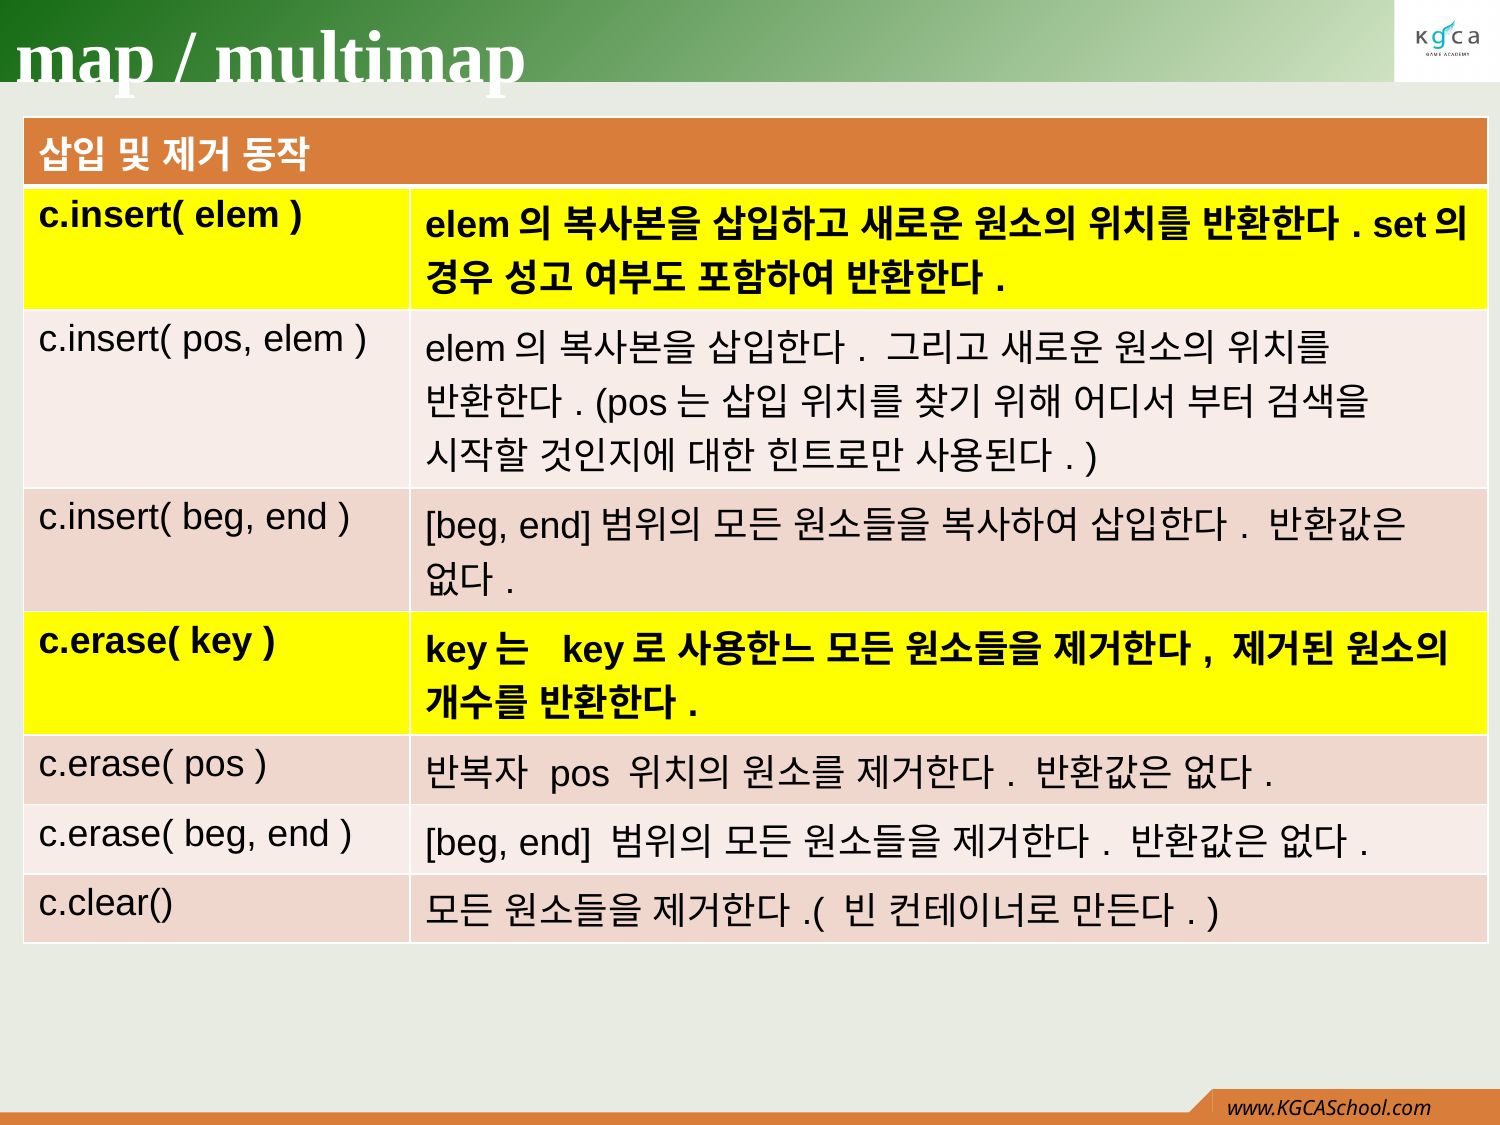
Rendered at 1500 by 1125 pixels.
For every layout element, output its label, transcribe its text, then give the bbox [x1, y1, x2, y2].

table_cell key는 key로 사용한느 모든 원소들을 제거한다, 제거된 원소의 개수를 반환한다. [411, 612, 1487, 734]
table_cell c.erase( pos ) [24, 736, 409, 804]
table_cell c.erase( key ) [24, 612, 409, 734]
title map / multimap [0, 0, 1351, 106]
table_cell 모든 원소들을 제거한다.( 빈 컨테이너로 만든다. ) [411, 875, 1487, 942]
table_cell c.erase( beg, end ) [24, 805, 409, 873]
table_cell c.insert( beg, end ) [24, 489, 409, 611]
table_cell elem의 복사본을 삽입한다. 그리고 새로운 원소의 위치를 반환한다. (pos는 삽입 위치를 찾기 위해 어디서 부터 검색을 시작할 것인지에 대한 힌트로만 사용된다. ) [411, 311, 1487, 487]
table_cell 반복자 pos 위치의 원소를 제거한다. 반환값은 없다. [411, 736, 1487, 804]
table_cell [beg, end]범위의 모든 원소들을 복사하여 삽입한다. 반환값은 없다. [411, 489, 1487, 611]
picture [1394, 0, 1500, 82]
table_cell c.insert( pos, elem ) [24, 311, 409, 487]
table_cell [beg, end] 범위의 모든 원소들을 제거한다. 반환값은 없다. [411, 805, 1487, 873]
table_cell c.clear() [24, 875, 409, 942]
table_cell elem의 복사본을 삽입하고 새로운 원소의 위치를 반환한다. set의 경우 성고 여부도 포함하여 반환한다. [411, 189, 1487, 309]
table_cell c.insert( elem ) [24, 189, 409, 309]
table_header 삽입 및 제거 동작 [24, 118, 1487, 184]
